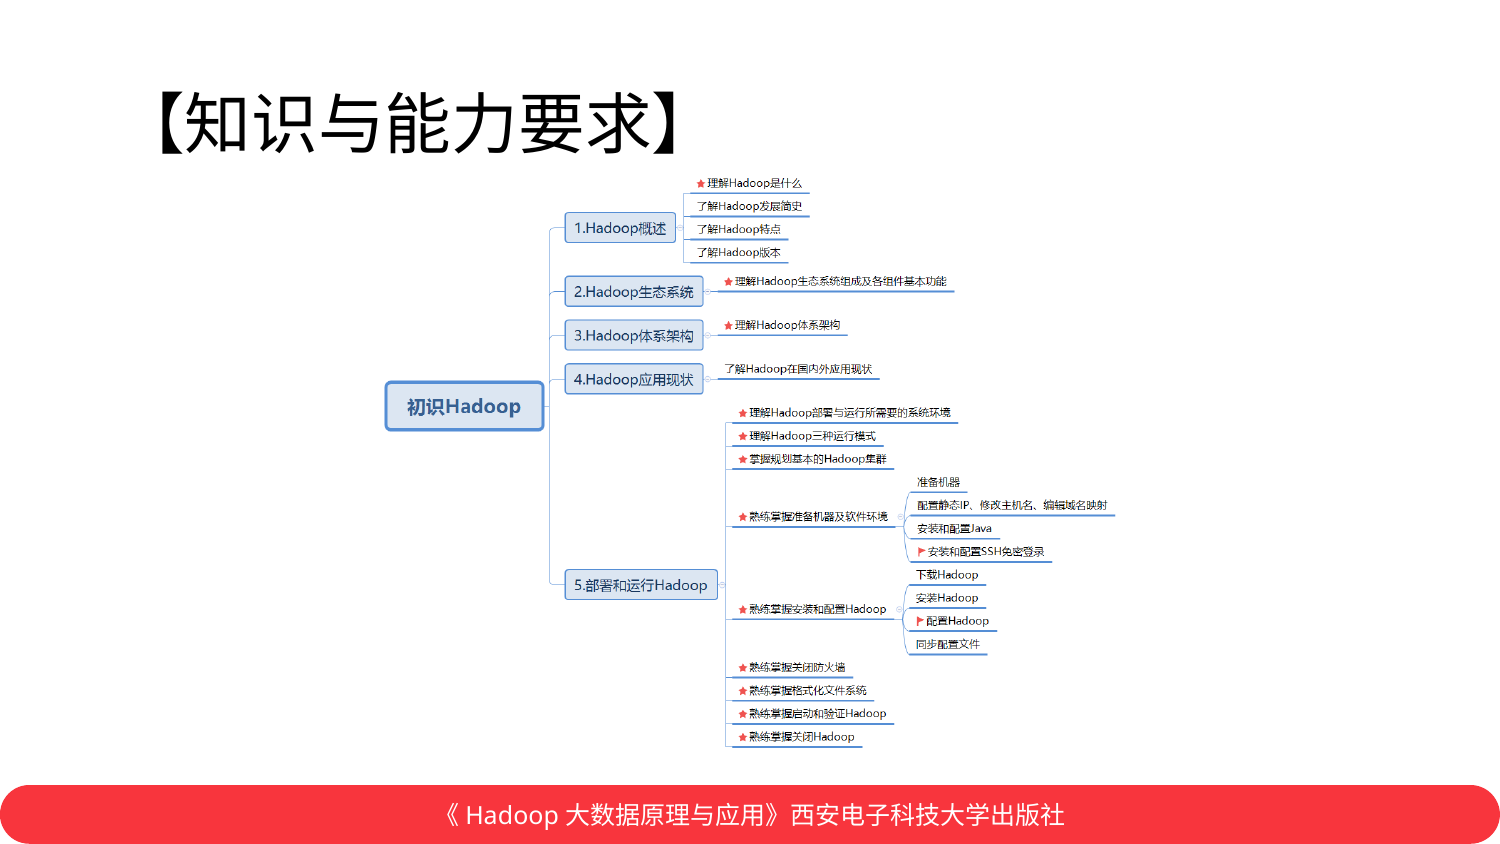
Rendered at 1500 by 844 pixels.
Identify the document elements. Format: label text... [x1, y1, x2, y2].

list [374, 162, 1126, 757]
title 【知识与能力要求】 [103, 44, 1397, 208]
